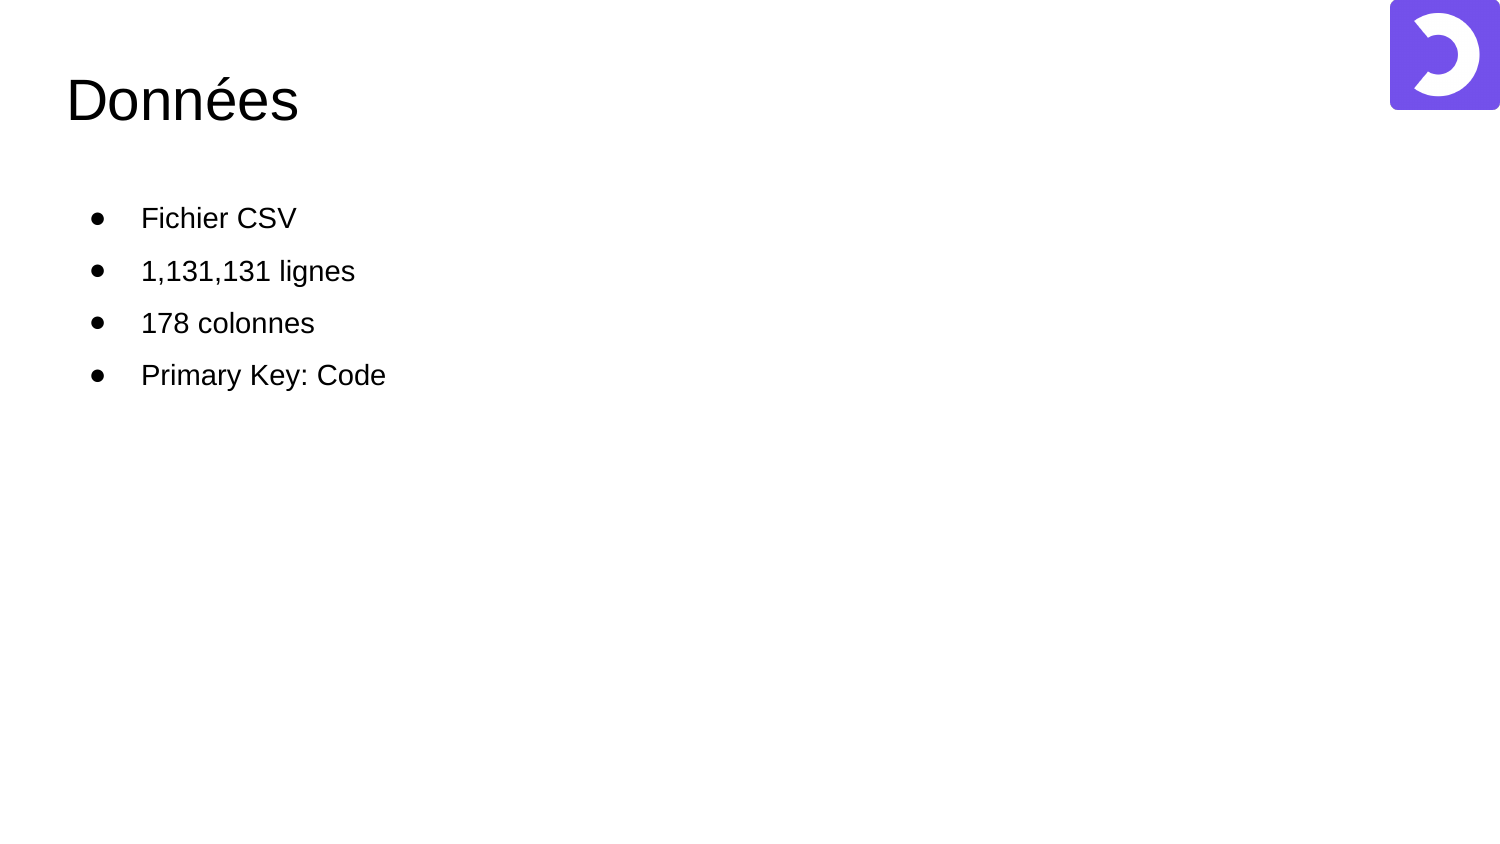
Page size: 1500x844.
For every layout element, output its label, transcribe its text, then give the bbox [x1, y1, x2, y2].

text_box Fichier CSV 1,131,131 lignes 178 colonnes Primary Key: Code [51, 166, 1449, 806]
title Données [51, 47, 1449, 142]
picture [1390, 0, 1500, 110]
